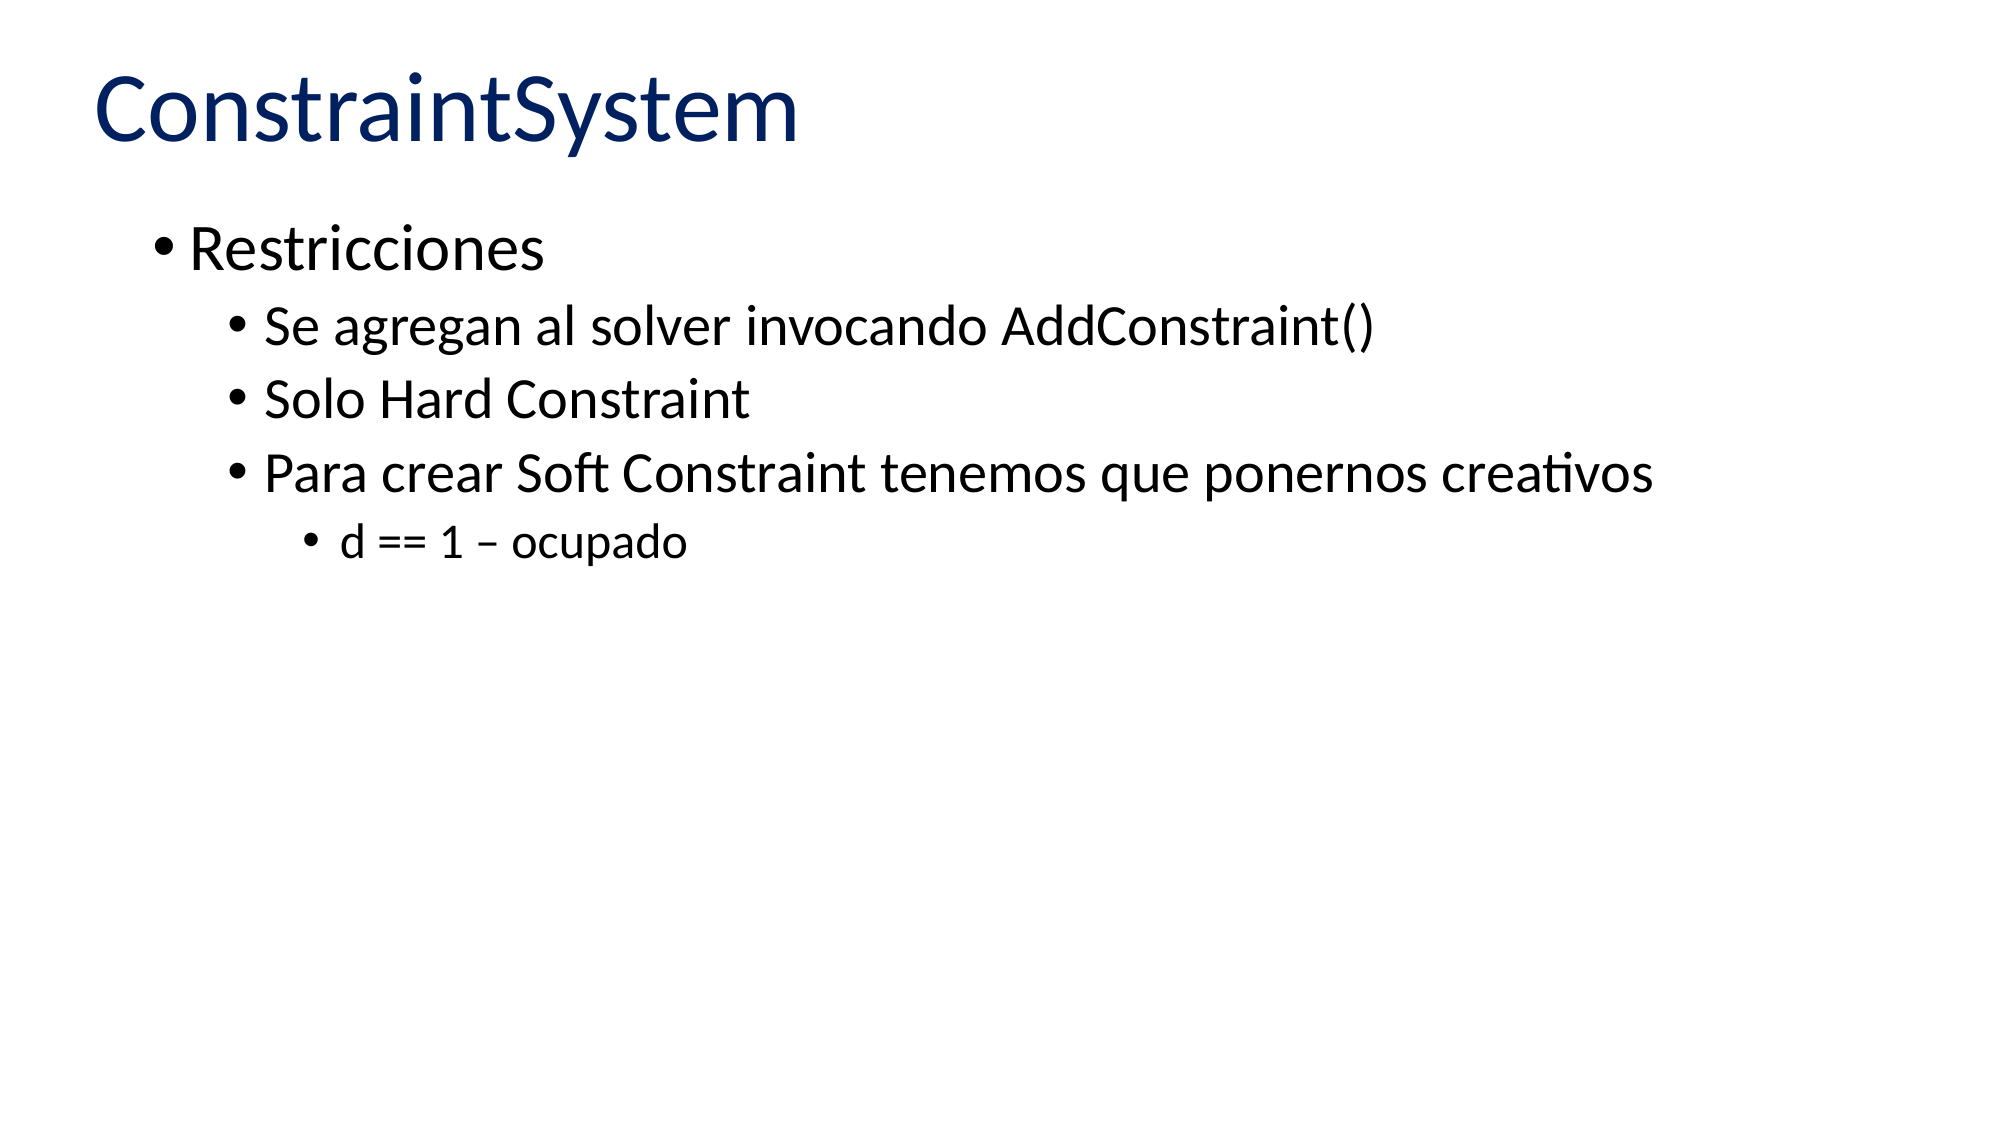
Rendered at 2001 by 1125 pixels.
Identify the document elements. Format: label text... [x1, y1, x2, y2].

title ConstraintSystem [79, 0, 942, 218]
list Restricciones Se agregan al solver invocando AddConstraint() Solo Hard Constraint Para crear Soft Constraint tenemos que ponernos creativos d == 1 – ocupado [137, 205, 1863, 920]
